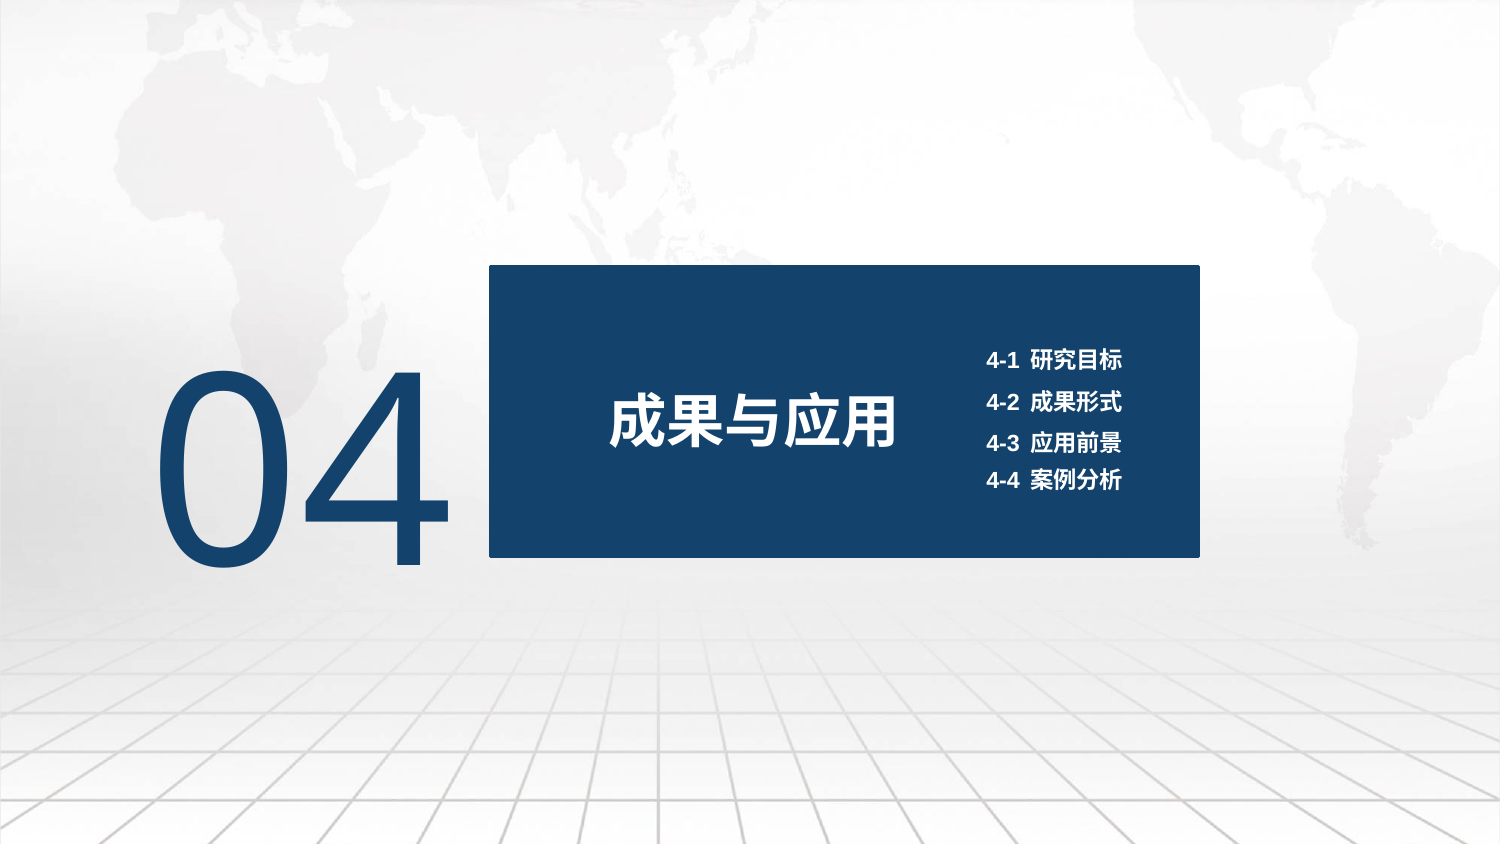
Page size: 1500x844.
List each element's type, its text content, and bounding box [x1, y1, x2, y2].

text_box 4-4 案例分析 [986, 464, 1199, 493]
picture [0, 0, 1500, 844]
text_box 4-3 应用前景 [986, 427, 1199, 456]
text_box 成果与应用 [608, 360, 928, 477]
text_box [489, 266, 1200, 558]
text_box 04 [147, 297, 502, 629]
text_box 4-2 成果形式 [986, 386, 1199, 415]
text_box 4-1 研究目标 [986, 345, 1199, 374]
